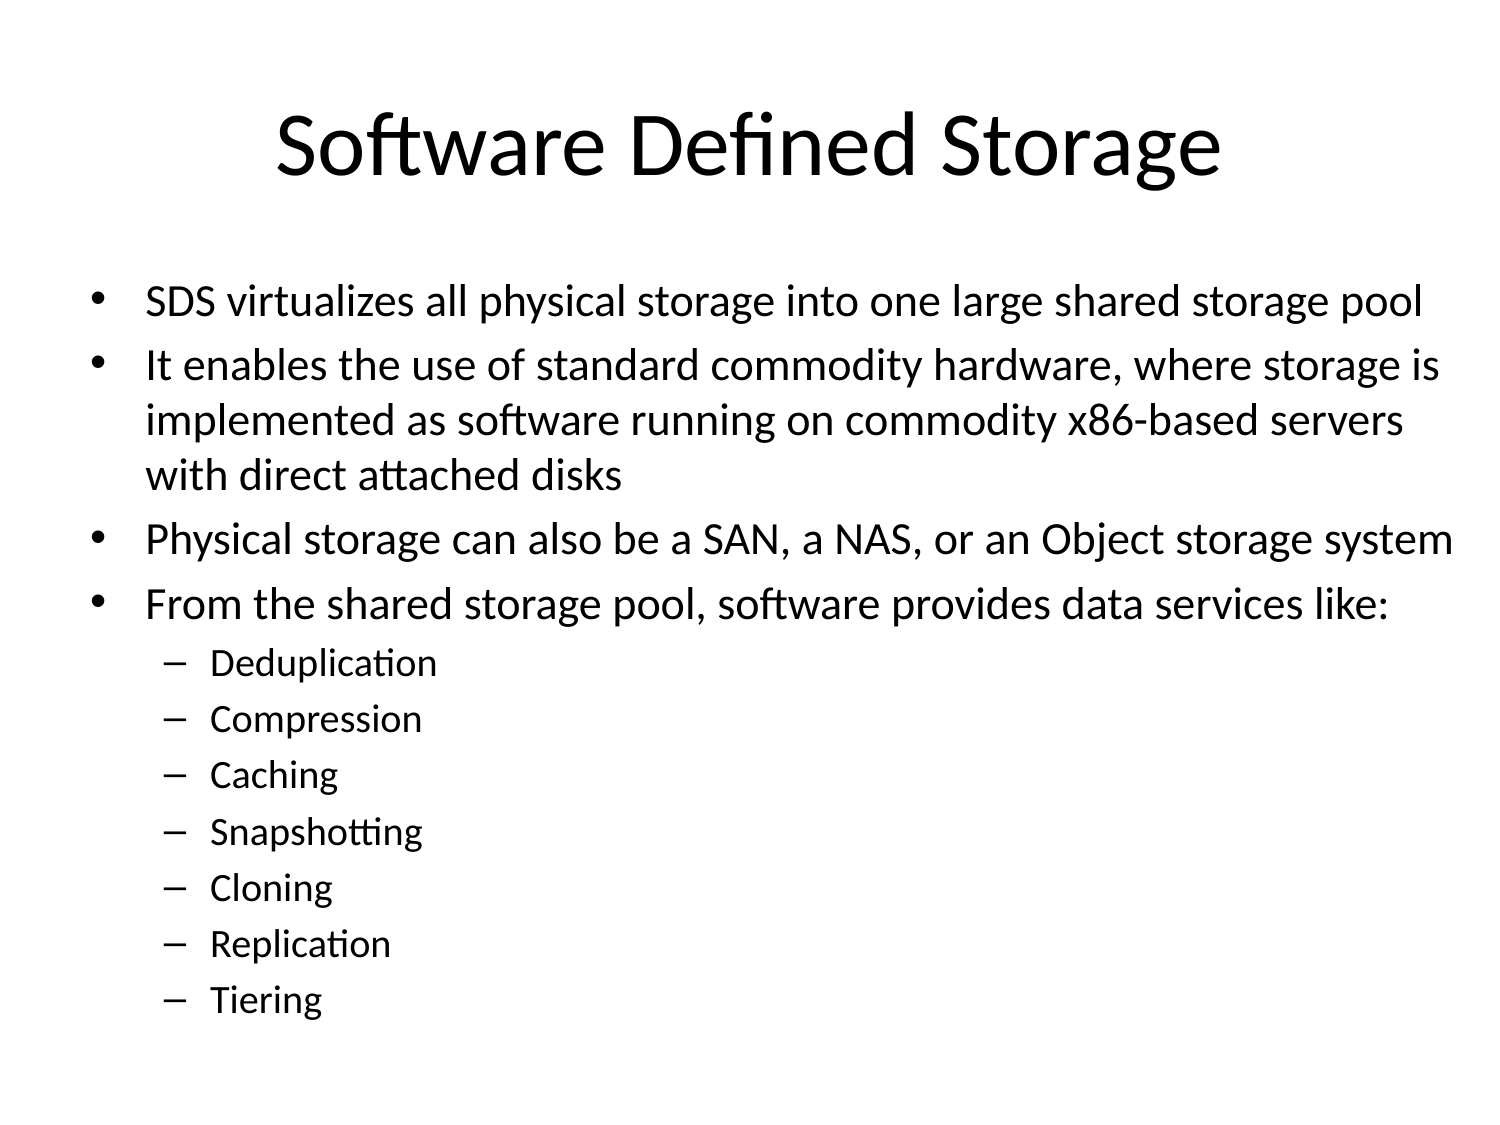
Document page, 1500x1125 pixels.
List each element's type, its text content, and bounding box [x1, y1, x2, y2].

title Software Defined Storage [75, 45, 1425, 233]
list SDS virtualizes all physical storage into one large shared storage pool It enables the use of standard commodity hardware, where storage is implemented as software running on commodity x86-based servers with direct attached disks Physical storage can also be a SAN, a NAS, or an Object storage system From the shared storage pool, software provides data services like: Deduplication Compression Caching Snapshotting Cloning Replication Tiering [75, 262, 1475, 1113]
